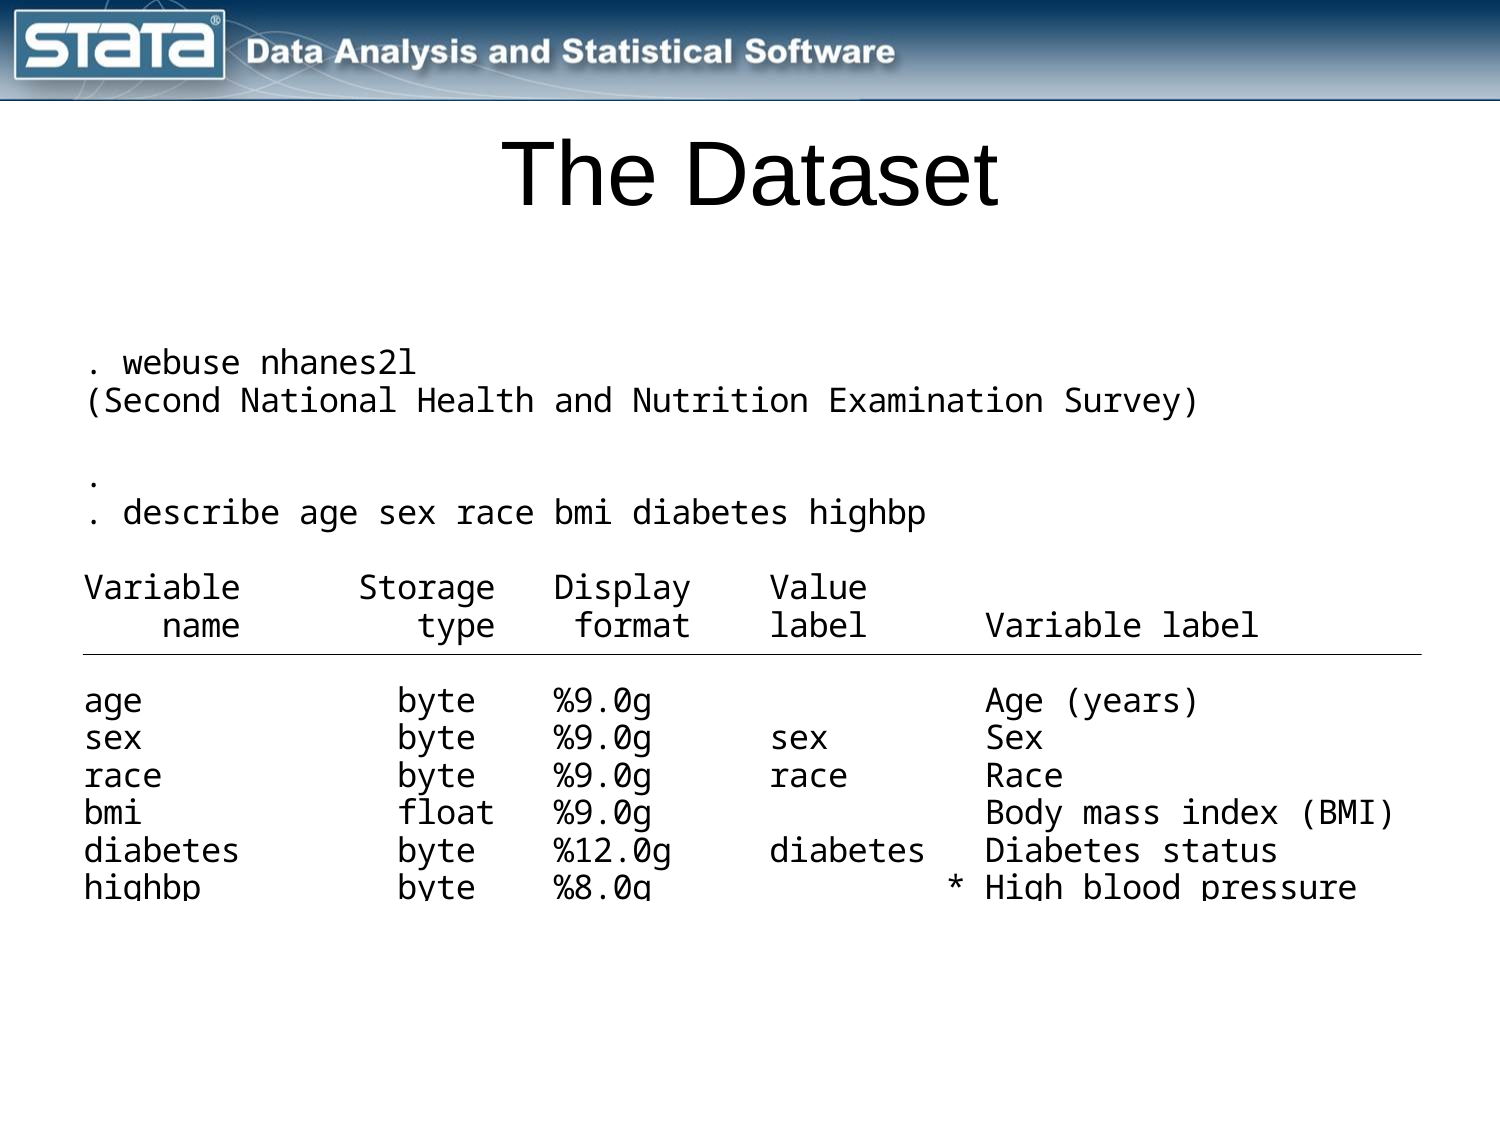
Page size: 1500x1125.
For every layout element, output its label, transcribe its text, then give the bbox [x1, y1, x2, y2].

picture [0, 0, 1500, 102]
title The Dataset [0, 108, 1500, 238]
picture [77, 338, 1422, 902]
